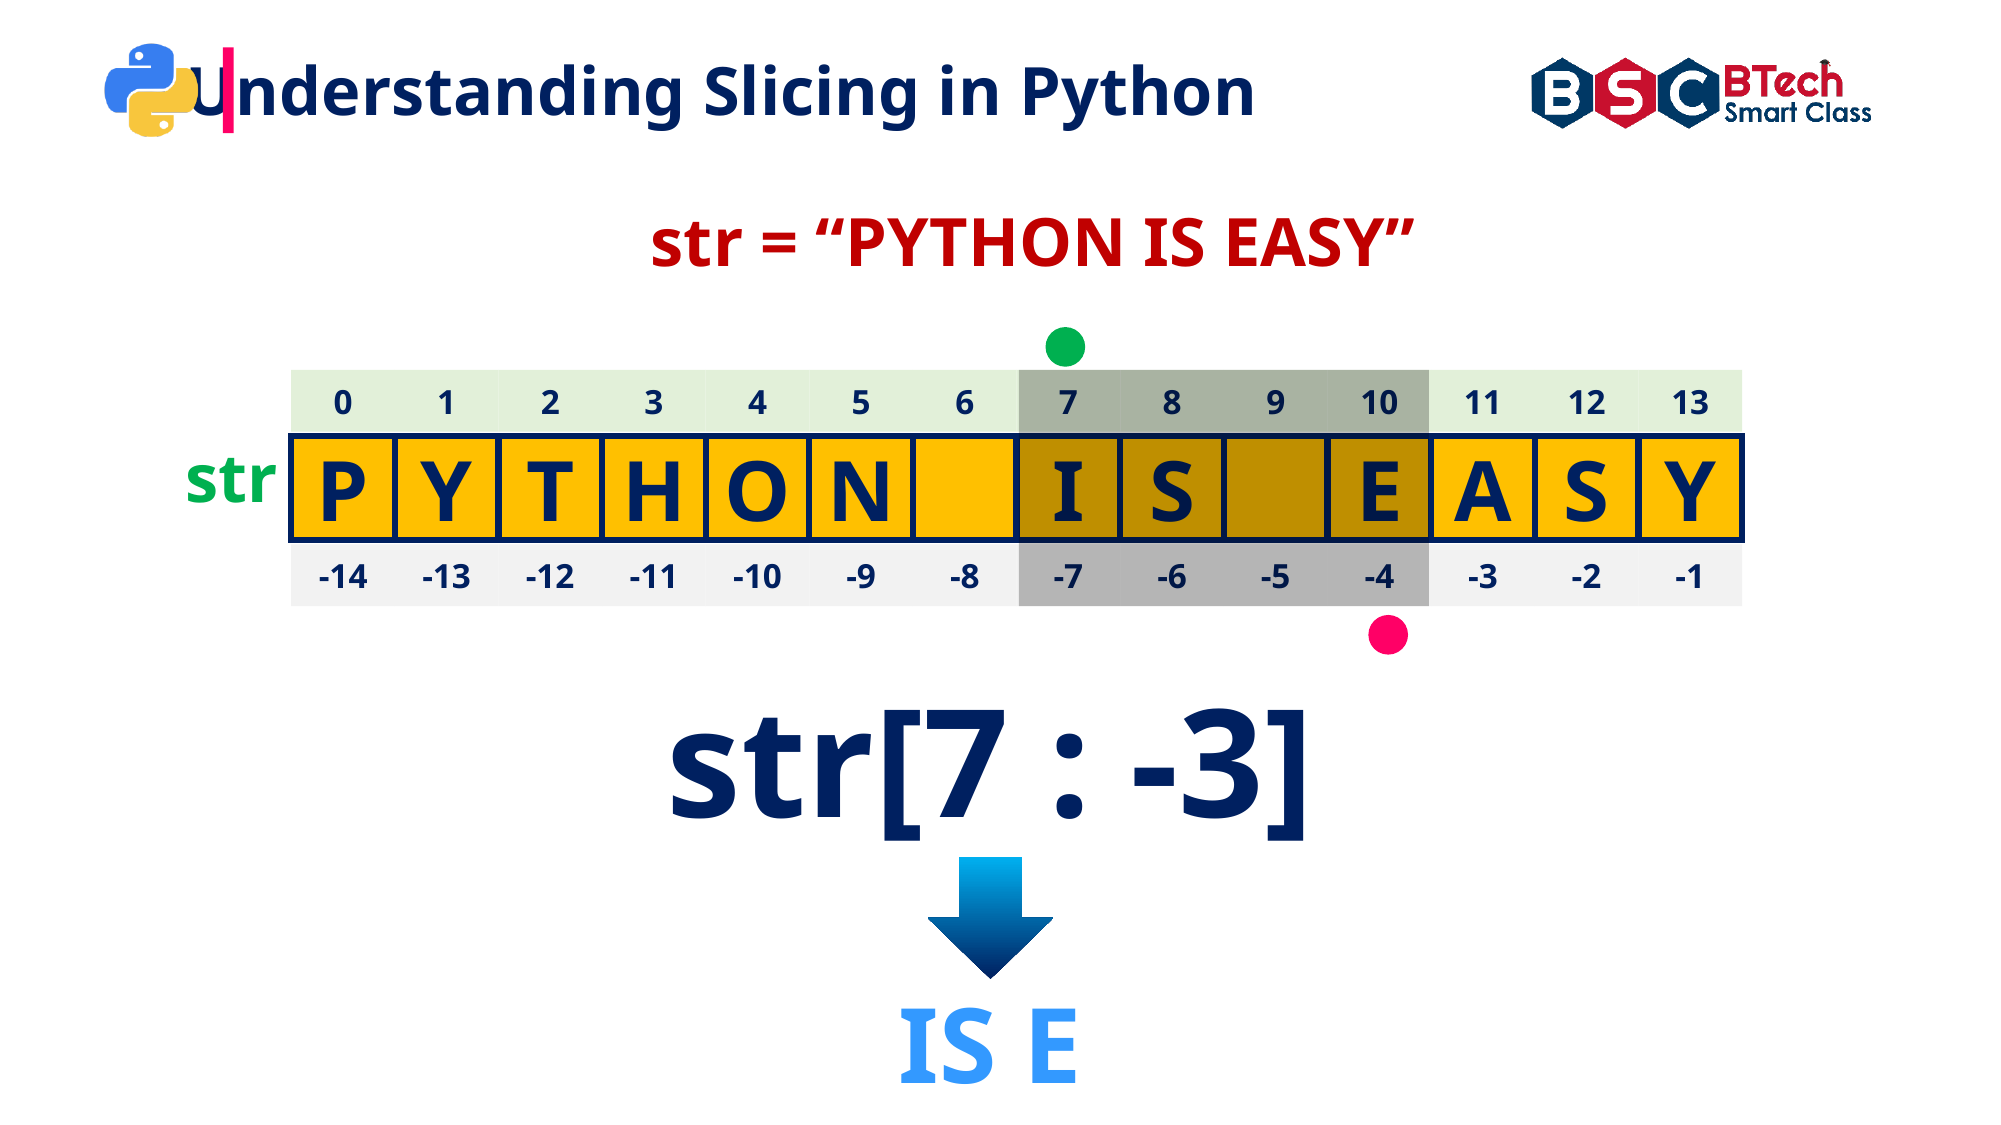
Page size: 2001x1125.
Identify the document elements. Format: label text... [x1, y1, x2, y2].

text_box 13 [1637, 369, 1743, 433]
text_box [925, 855, 1056, 981]
text_box N [808, 435, 912, 541]
text_box [912, 435, 1016, 541]
text_box -9 [808, 543, 912, 607]
text_box Understanding Slicing in Python [210, 48, 1273, 136]
text_box IS E [884, 979, 1098, 1112]
text_box 2 [497, 369, 601, 433]
text_box Y [394, 435, 497, 541]
text_box Y [1637, 435, 1743, 541]
text_box H [601, 435, 705, 541]
text_box -2 [1534, 543, 1637, 607]
text_box 0 [290, 369, 394, 433]
text_box [222, 46, 235, 134]
text_box 3 [601, 369, 705, 433]
text_box str = “PYTHON IS EASY” [636, 199, 1431, 287]
text_box 1 [394, 369, 497, 433]
text_box 4 [705, 369, 808, 433]
text_box -8 [912, 543, 1016, 607]
text_box [1018, 369, 1430, 607]
picture [1529, 6, 1873, 200]
text_box 11 [1430, 369, 1534, 433]
text_box P [290, 435, 394, 541]
text_box -1 [1637, 543, 1743, 607]
text_box [1367, 613, 1410, 656]
text_box -3 [1430, 543, 1534, 607]
text_box -10 [705, 543, 808, 607]
text_box -13 [394, 543, 497, 607]
text_box 12 [1534, 369, 1637, 433]
text_box -14 [290, 543, 394, 607]
text_box S [1534, 435, 1637, 541]
text_box [1044, 326, 1087, 368]
text_box -12 [497, 543, 601, 607]
text_box str[7 : -3] [652, 667, 1329, 855]
text_box T [497, 435, 601, 541]
text_box O [705, 435, 808, 541]
text_box 5 [808, 369, 912, 433]
text_box str [170, 436, 293, 524]
text_box A [1430, 435, 1534, 541]
text_box -11 [601, 543, 705, 607]
text_box 6 [912, 369, 1016, 433]
picture [91, 31, 210, 149]
